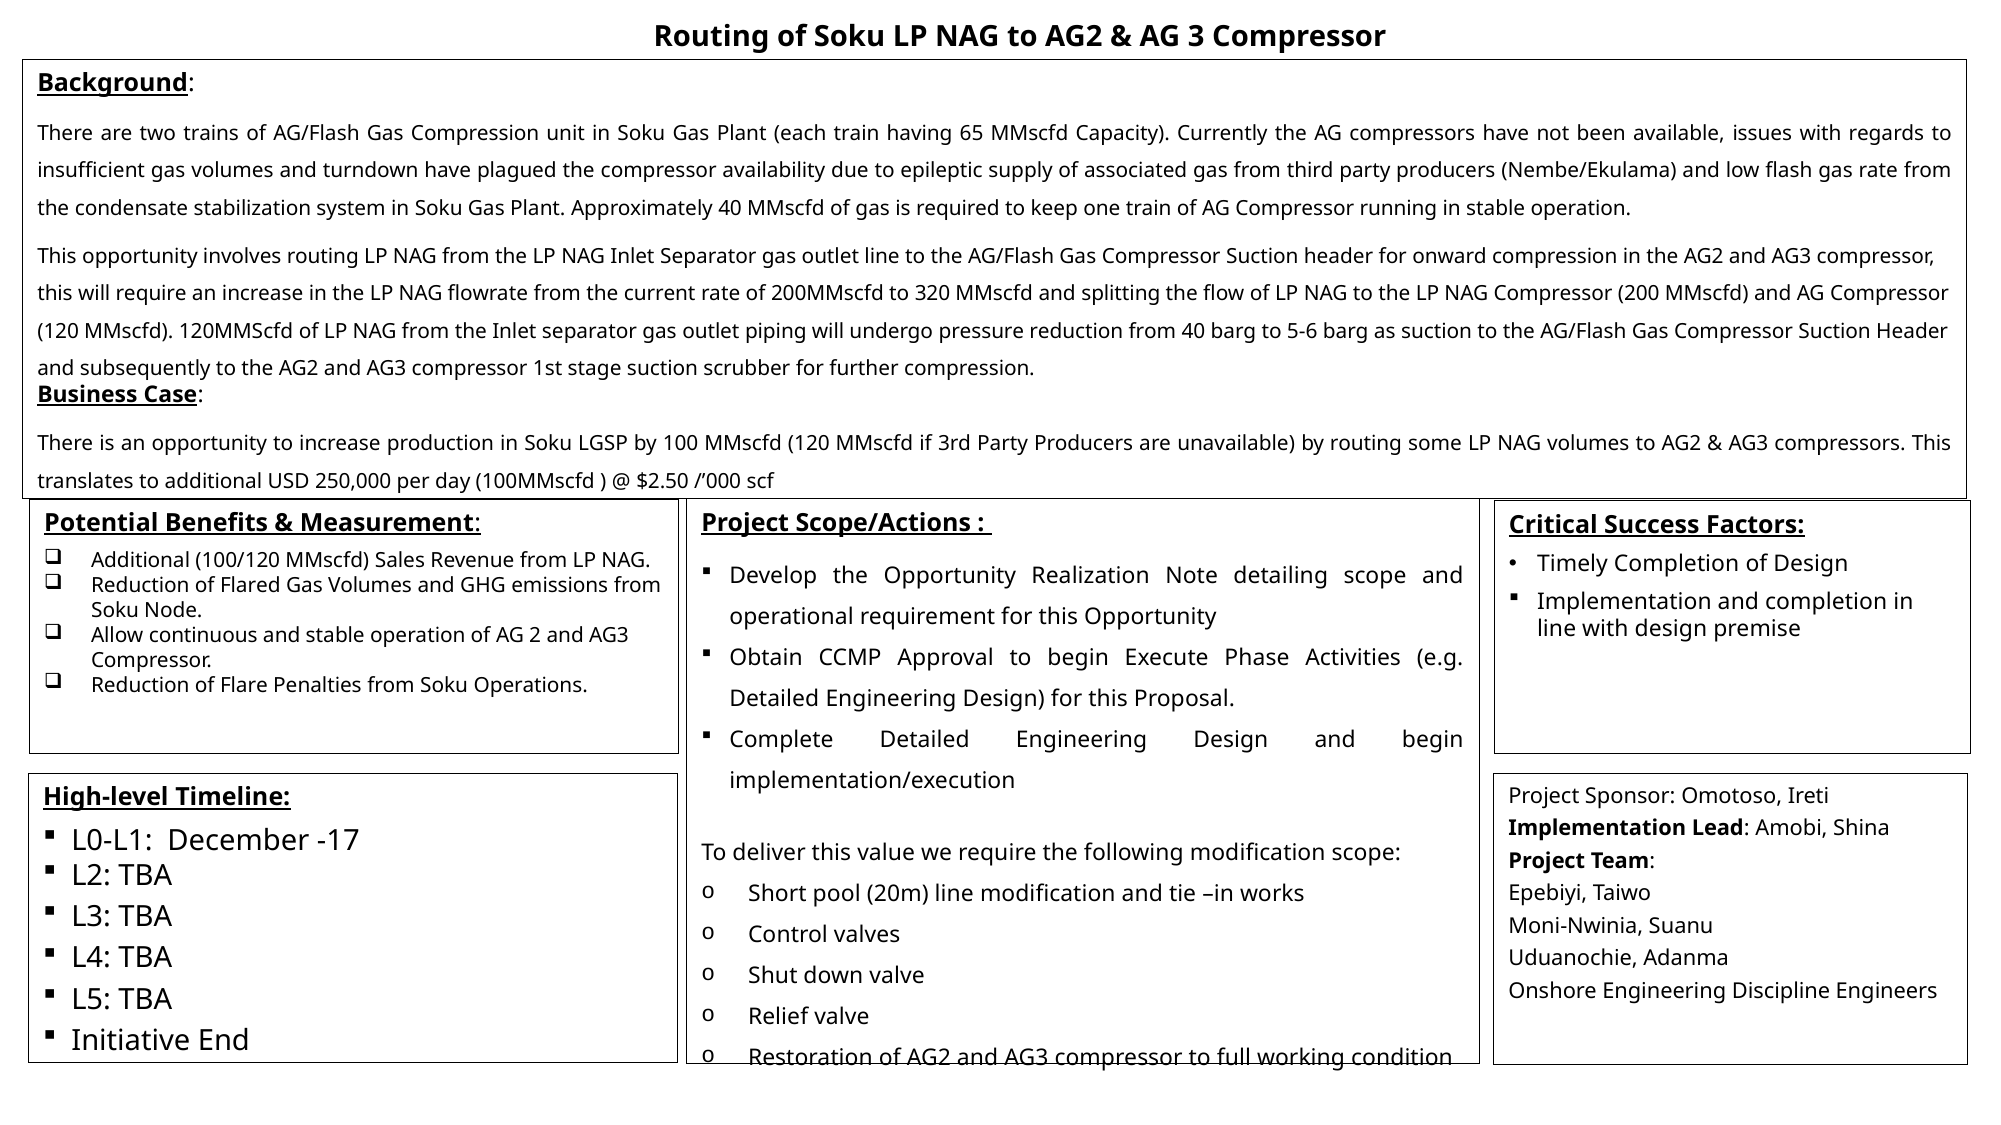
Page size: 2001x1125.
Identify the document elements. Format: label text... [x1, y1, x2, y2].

text_box Critical Success Factors: Timely Completion of Design Implementation and completion in line with design premise [1494, 500, 1971, 754]
text_box Project Scope/Actions : Develop the Opportunity Realization Note detailing scope and operational requirement for this Opportunity Obtain CCMP Approval to begin Execute Phase Activities (e.g. Detailed Engineering Design) for this Proposal. Complete Detailed Engineering Design and begin implementation/execution To deliver this value we require the following modification scope: Short pool (20m) line modification and tie –in works Control valves Shut down valve Relief valve Restoration of AG2 and AG3 compressor to full working condition [686, 498, 1480, 1064]
text_box Potential Benefits & Measurement: Additional (100/120 MMscfd) Sales Revenue from LP NAG. Reduction of Flared Gas Volumes and GHG emissions from Soku Node. Allow continuous and stable operation of AG 2 and AG3 Compressor. Reduction of Flare Penalties from Soku Operations. [29, 499, 679, 754]
text_box Background: There are two trains of AG/Flash Gas Compression unit in Soku Gas Plant (each train having 65 MMscfd Capacity). Currently the AG compressors have not been available, issues with regards to insufficient gas volumes and turndown have plagued the compressor availability due to epileptic supply of associated gas from third party producers (Nembe/Ekulama) and low flash gas rate from the condensate stabilization system in Soku Gas Plant. Approximately 40 MMscfd of gas is required to keep one train of AG Compressor running in stable operation. This opportunity involves routing LP NAG from the LP NAG Inlet Separator gas outlet line to the AG/Flash Gas Compressor Suction header for onward compression in the AG2 and AG3 compressor, this will require an increase in the LP NAG flowrate from the current rate of 200MMscfd to 320 MMscfd and splitting the flow of LP NAG to the LP NAG Compressor (200 MMscfd) and AG Compressor (120 MMscfd). 120MMScfd of LP NAG from the Inlet separator gas outlet piping will undergo pressure reduction from 40 barg to 5-6 barg as suction to the AG/Flash Gas Compressor Suction Header and subsequently to the AG2 and AG3 compressor 1st stage suction scrubber for further compression. Business Case: There is an opportunity to increase production in Soku LGSP by 100 MMscfd (120 MMscfd if 3rd Party Producers are unavailable) by routing some LP NAG volumes to AG2 & AG3 compressors. This translates to additional USD 250,000 per day (100MMscfd ) @ $2.50 /’000 scf [22, 59, 1967, 499]
text_box High-level Timeline: L0-L1: December -17 L2: TBA L3: TBA L4: TBA L5: TBA Initiative End [28, 773, 678, 1063]
title Routing of Soku LP NAG to AG2 & AG 3 Compressor [74, 9, 1967, 59]
text_box Project Sponsor: Omotoso, Ireti Implementation Lead: Amobi, Shina Project Team: Epebiyi, Taiwo Moni-Nwinia, Suanu Uduanochie, Adanma Onshore Engineering Discipline Engineers [1493, 773, 1968, 1065]
